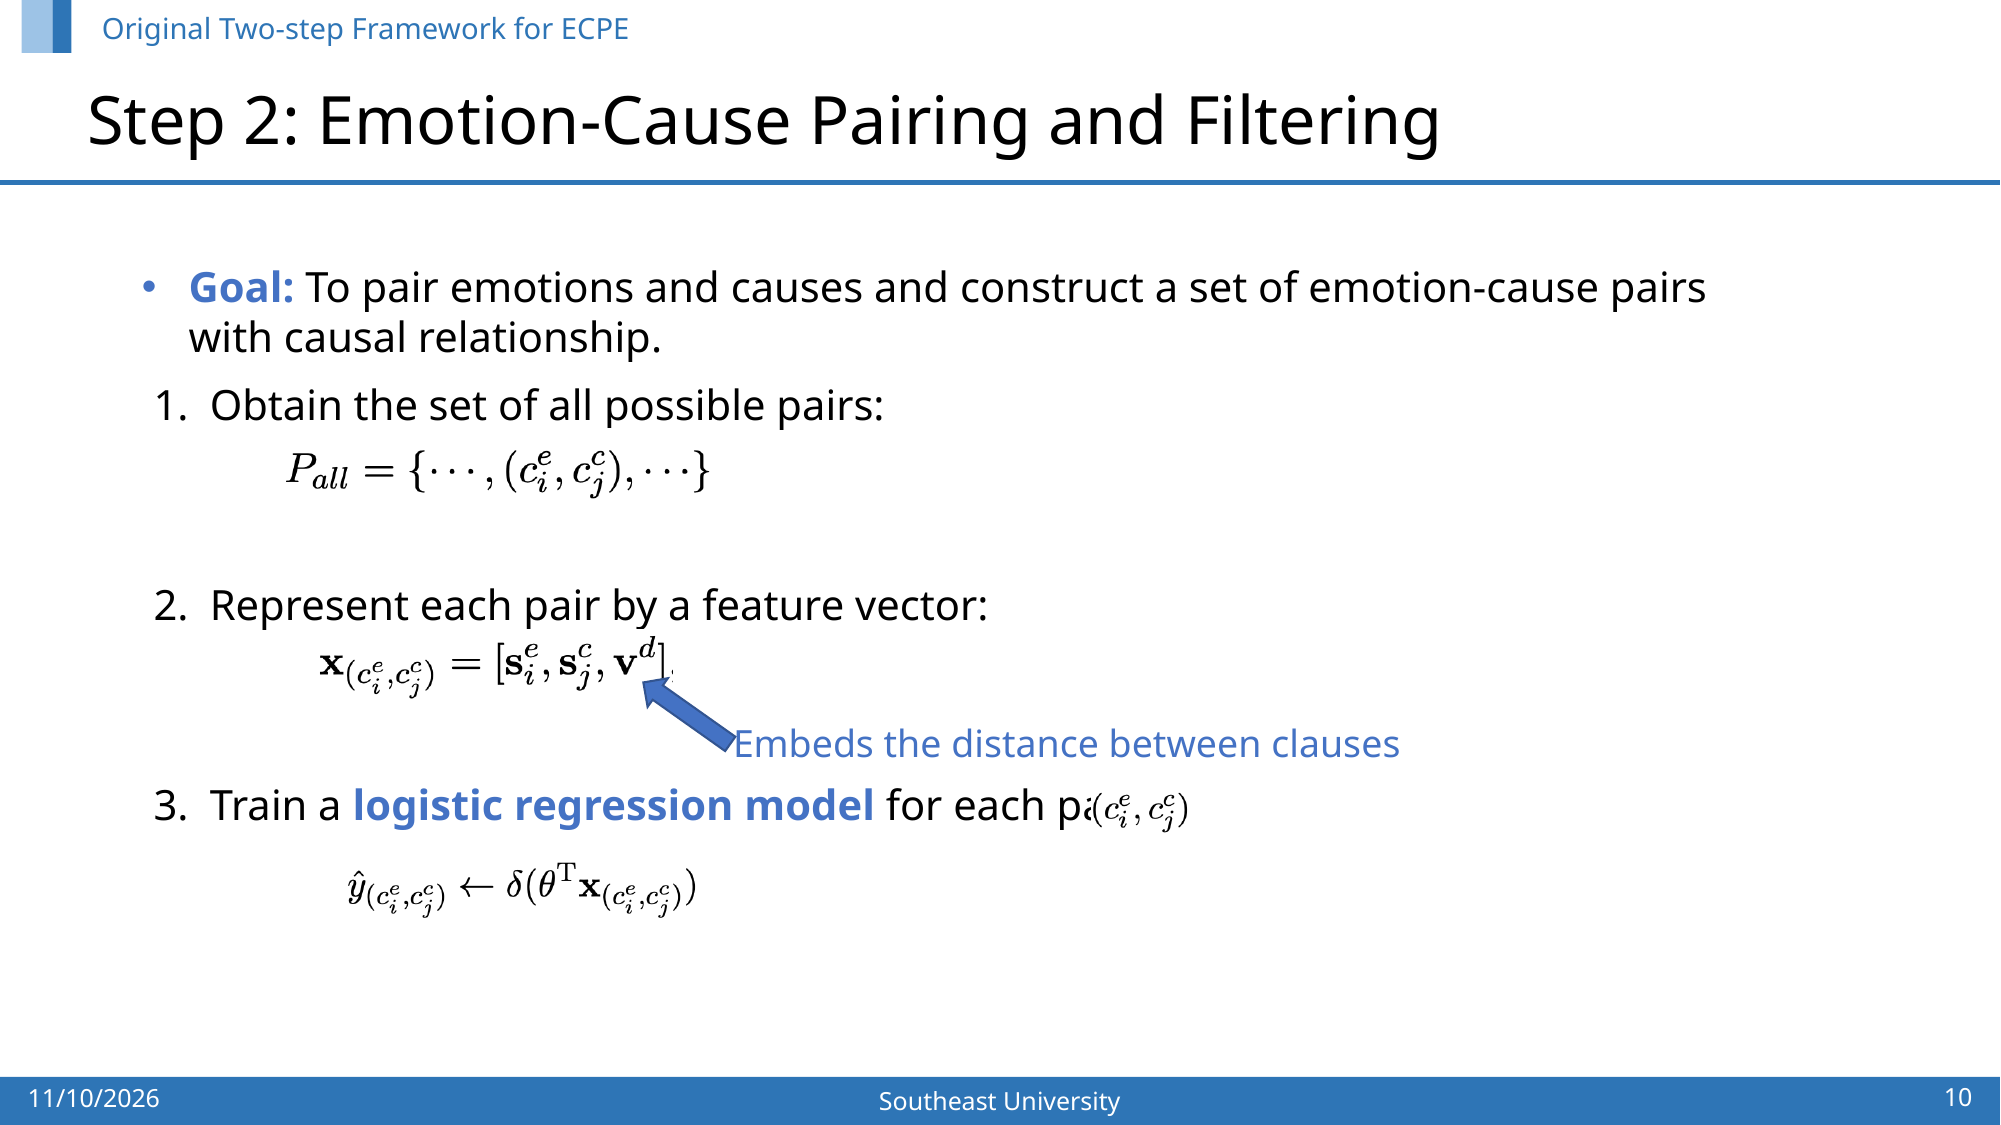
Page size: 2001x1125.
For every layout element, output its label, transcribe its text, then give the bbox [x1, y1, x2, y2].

picture [303, 629, 673, 707]
list Original Two-step Framework for ECPE [86, 6, 818, 53]
picture [264, 428, 711, 509]
picture [1091, 788, 1189, 833]
text_box Goal: To pair emotions and causes and construct a set of emotion-cause pairs with causal relationship. [127, 253, 1778, 369]
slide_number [12, 1076, 463, 1123]
footer Southeast University [662, 1077, 1338, 1124]
text_box [661, 691, 718, 748]
text_box Embeds the distance between clauses [718, 713, 1416, 773]
text_box Obtain the set of all possible pairs: Represent each pair by a feature vector: Train a logistic regression model for each pair [138, 371, 1338, 1037]
slide_number 10 [1887, 1073, 1988, 1124]
picture [343, 858, 699, 924]
title Step 2: Emotion-Cause Pairing and Filtering [72, 77, 1958, 168]
